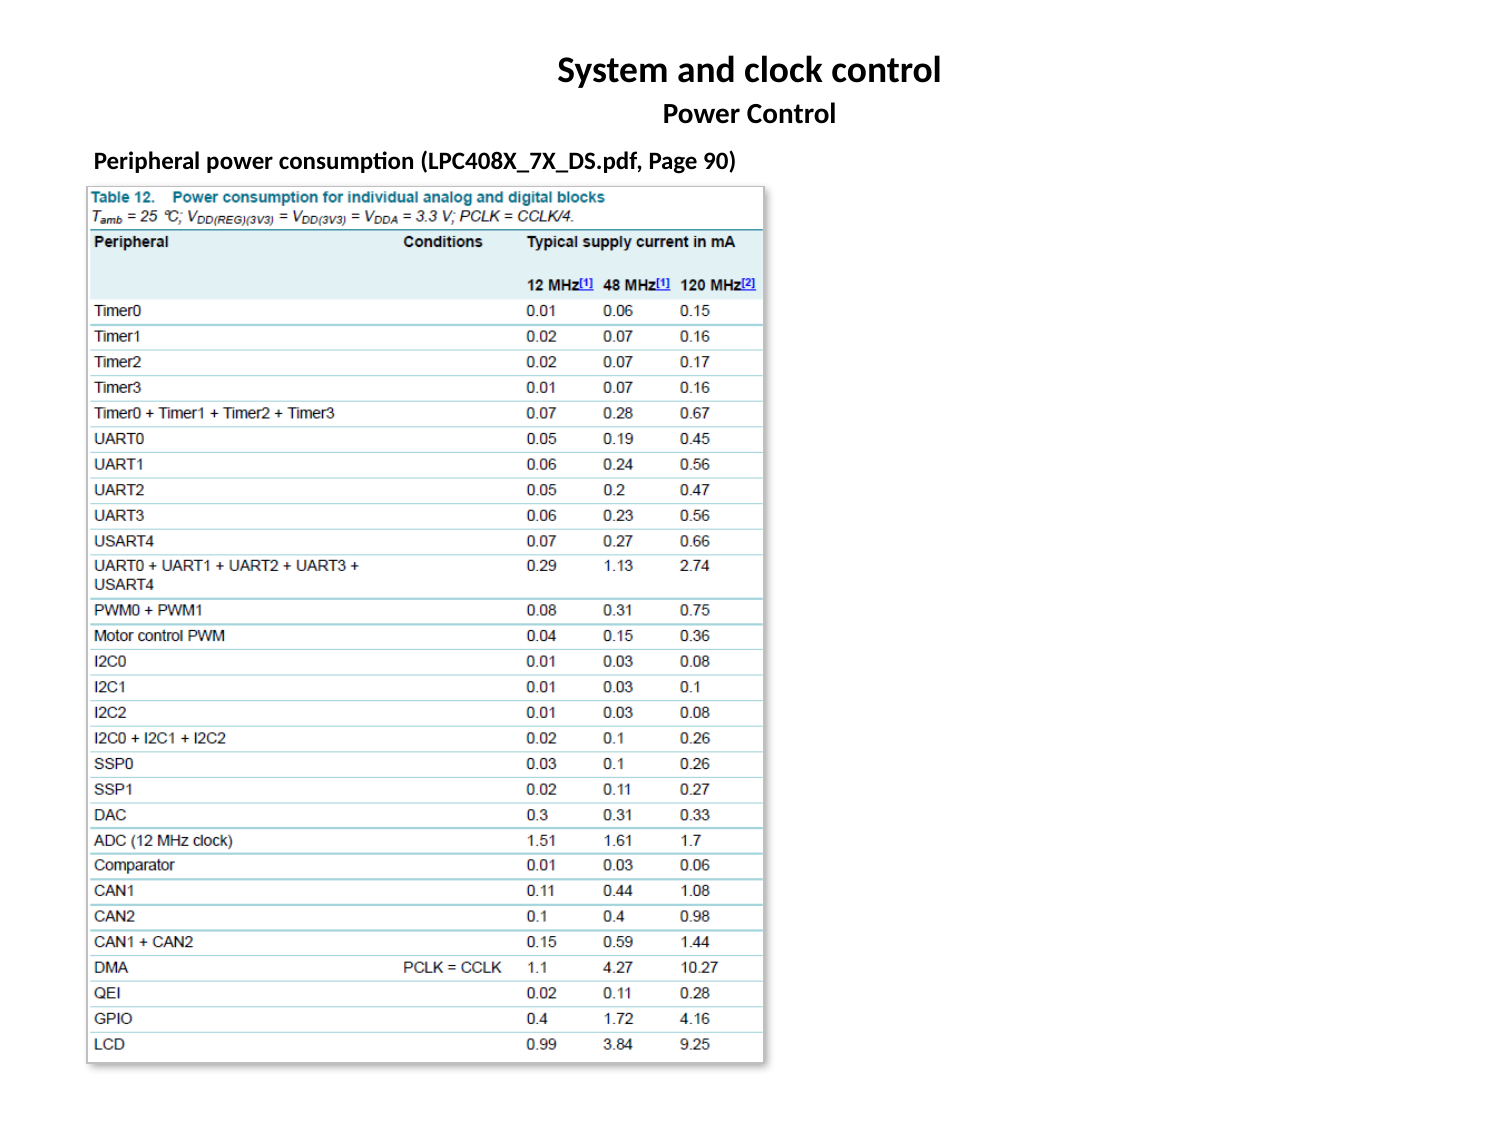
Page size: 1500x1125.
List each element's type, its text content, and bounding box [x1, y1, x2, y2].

picture [87, 187, 764, 1063]
text_box System and clock control [0, 37, 1500, 98]
text_box Peripheral power consumption (LPC408X_7X_DS.pdf, Page 90) [78, 137, 753, 183]
text_box Power Control [0, 98, 1500, 138]
